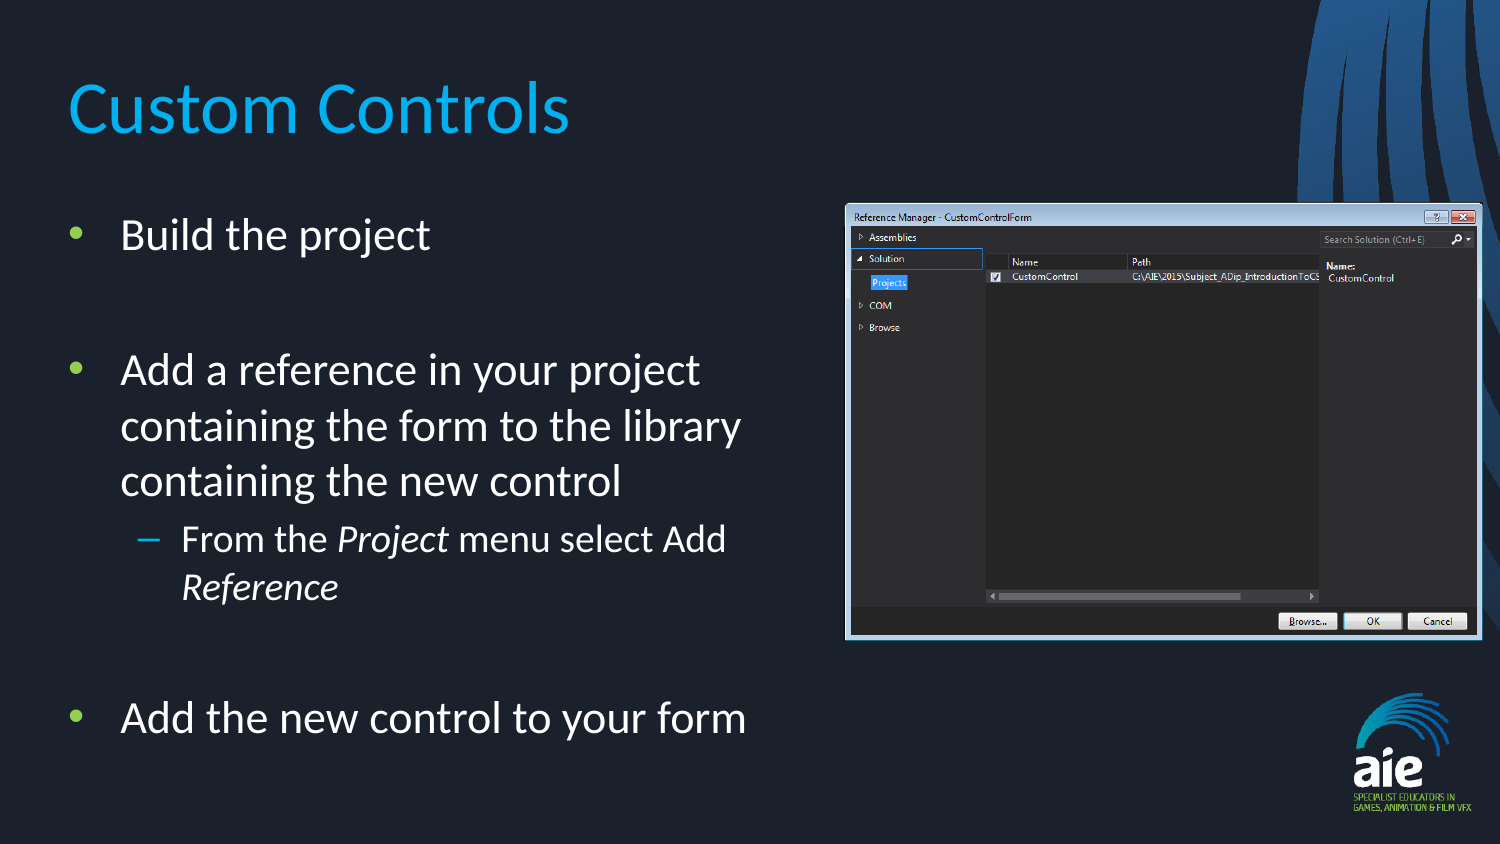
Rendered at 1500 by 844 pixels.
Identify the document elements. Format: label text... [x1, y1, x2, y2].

picture [0, 0, 1500, 844]
list Build the project Add a reference in your project containing the form to the library containing the new control From the Project menu select Add Reference Add the new control to your form [53, 197, 845, 753]
title Custom Controls [53, 33, 1425, 175]
